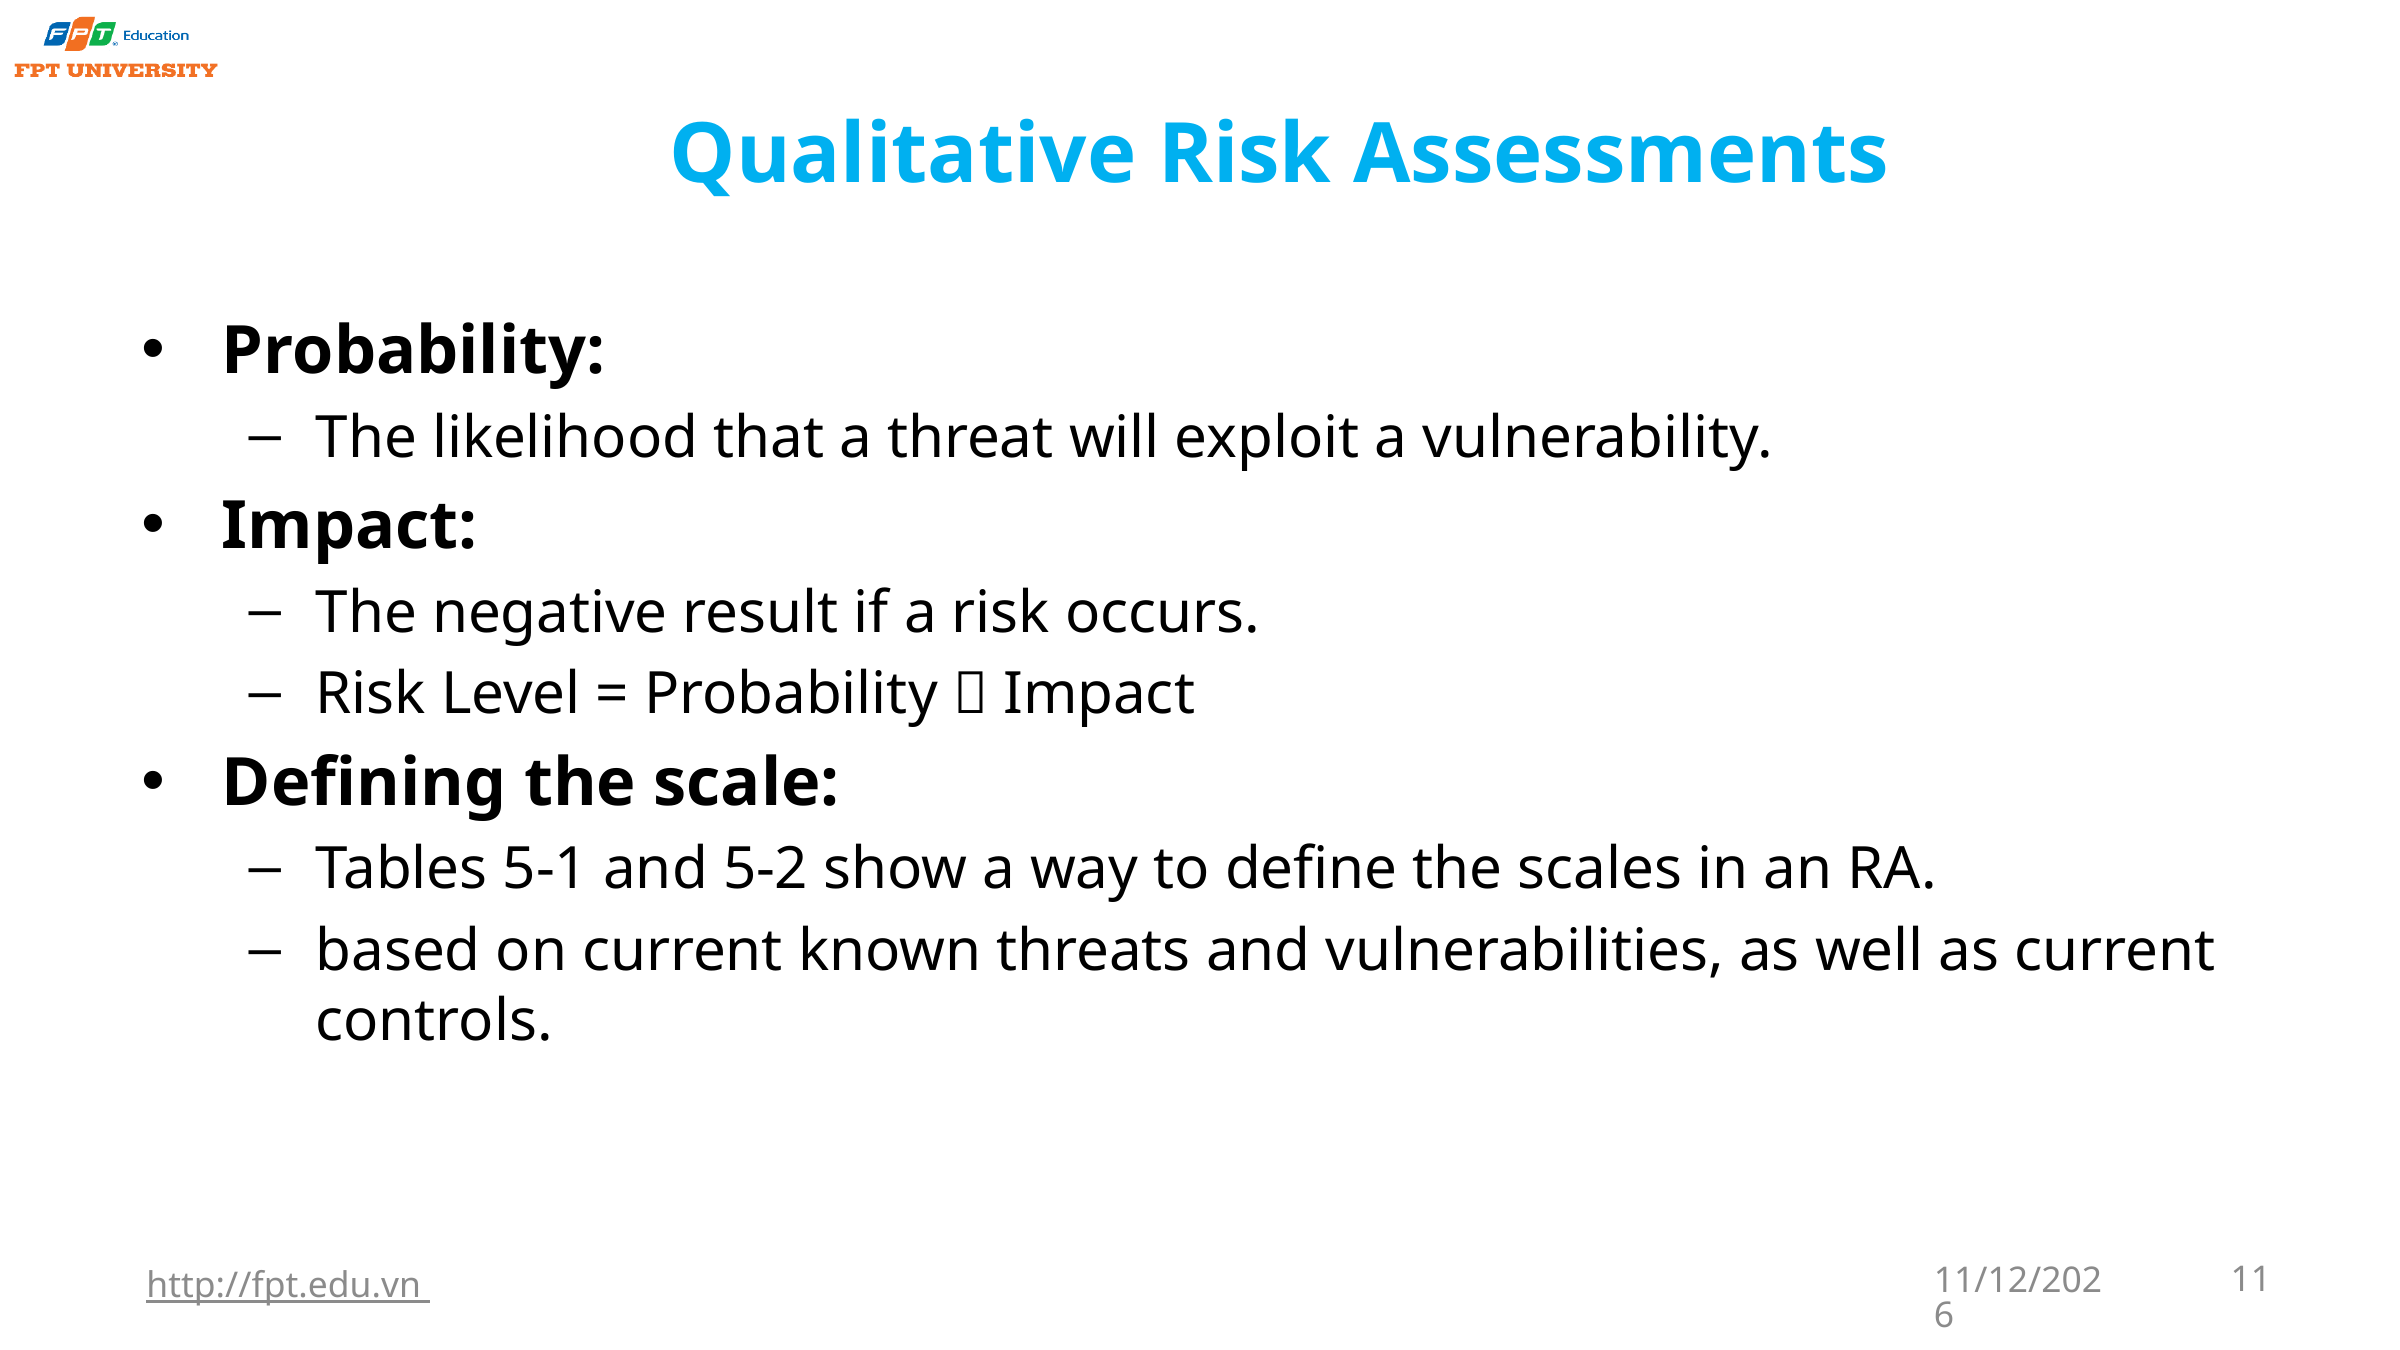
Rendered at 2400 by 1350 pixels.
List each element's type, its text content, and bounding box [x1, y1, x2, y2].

footer http://fpt.edu.vn [125, 1250, 885, 1322]
title Qualitative Risk Assessments [275, 61, 2285, 238]
slide_number 11 [2175, 1250, 2293, 1312]
picture [0, 0, 225, 93]
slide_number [1912, 1250, 2138, 1313]
list Probability: The likelihood that a threat will exploit a vulnerability. Impact: The negative result if a risk occurs. Risk Level = Probability  Impact Defining the scale: Tables 5-1 and 5-2 show a way to define the scales in an RA. based on current known threats and vulnerabilities, as well as current controls. [120, 296, 2280, 1188]
